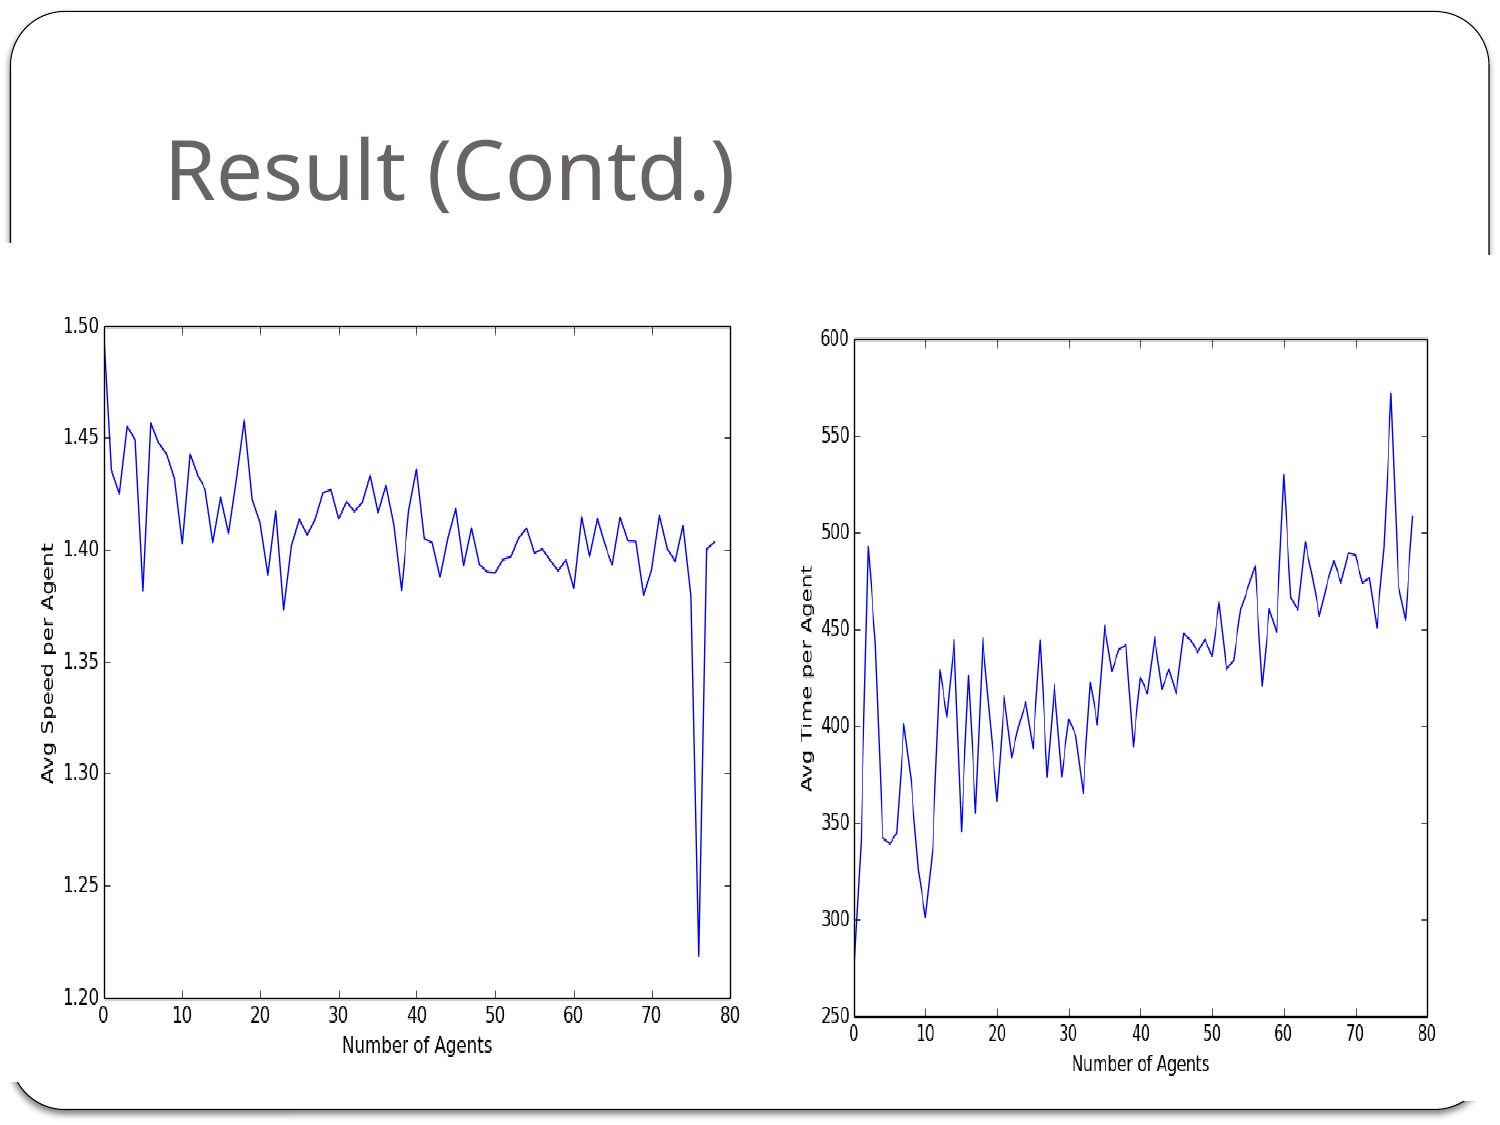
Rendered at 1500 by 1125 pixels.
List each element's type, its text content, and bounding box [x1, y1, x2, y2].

title Result (Contd.) [150, 45, 1425, 233]
picture [2, 243, 1500, 1101]
